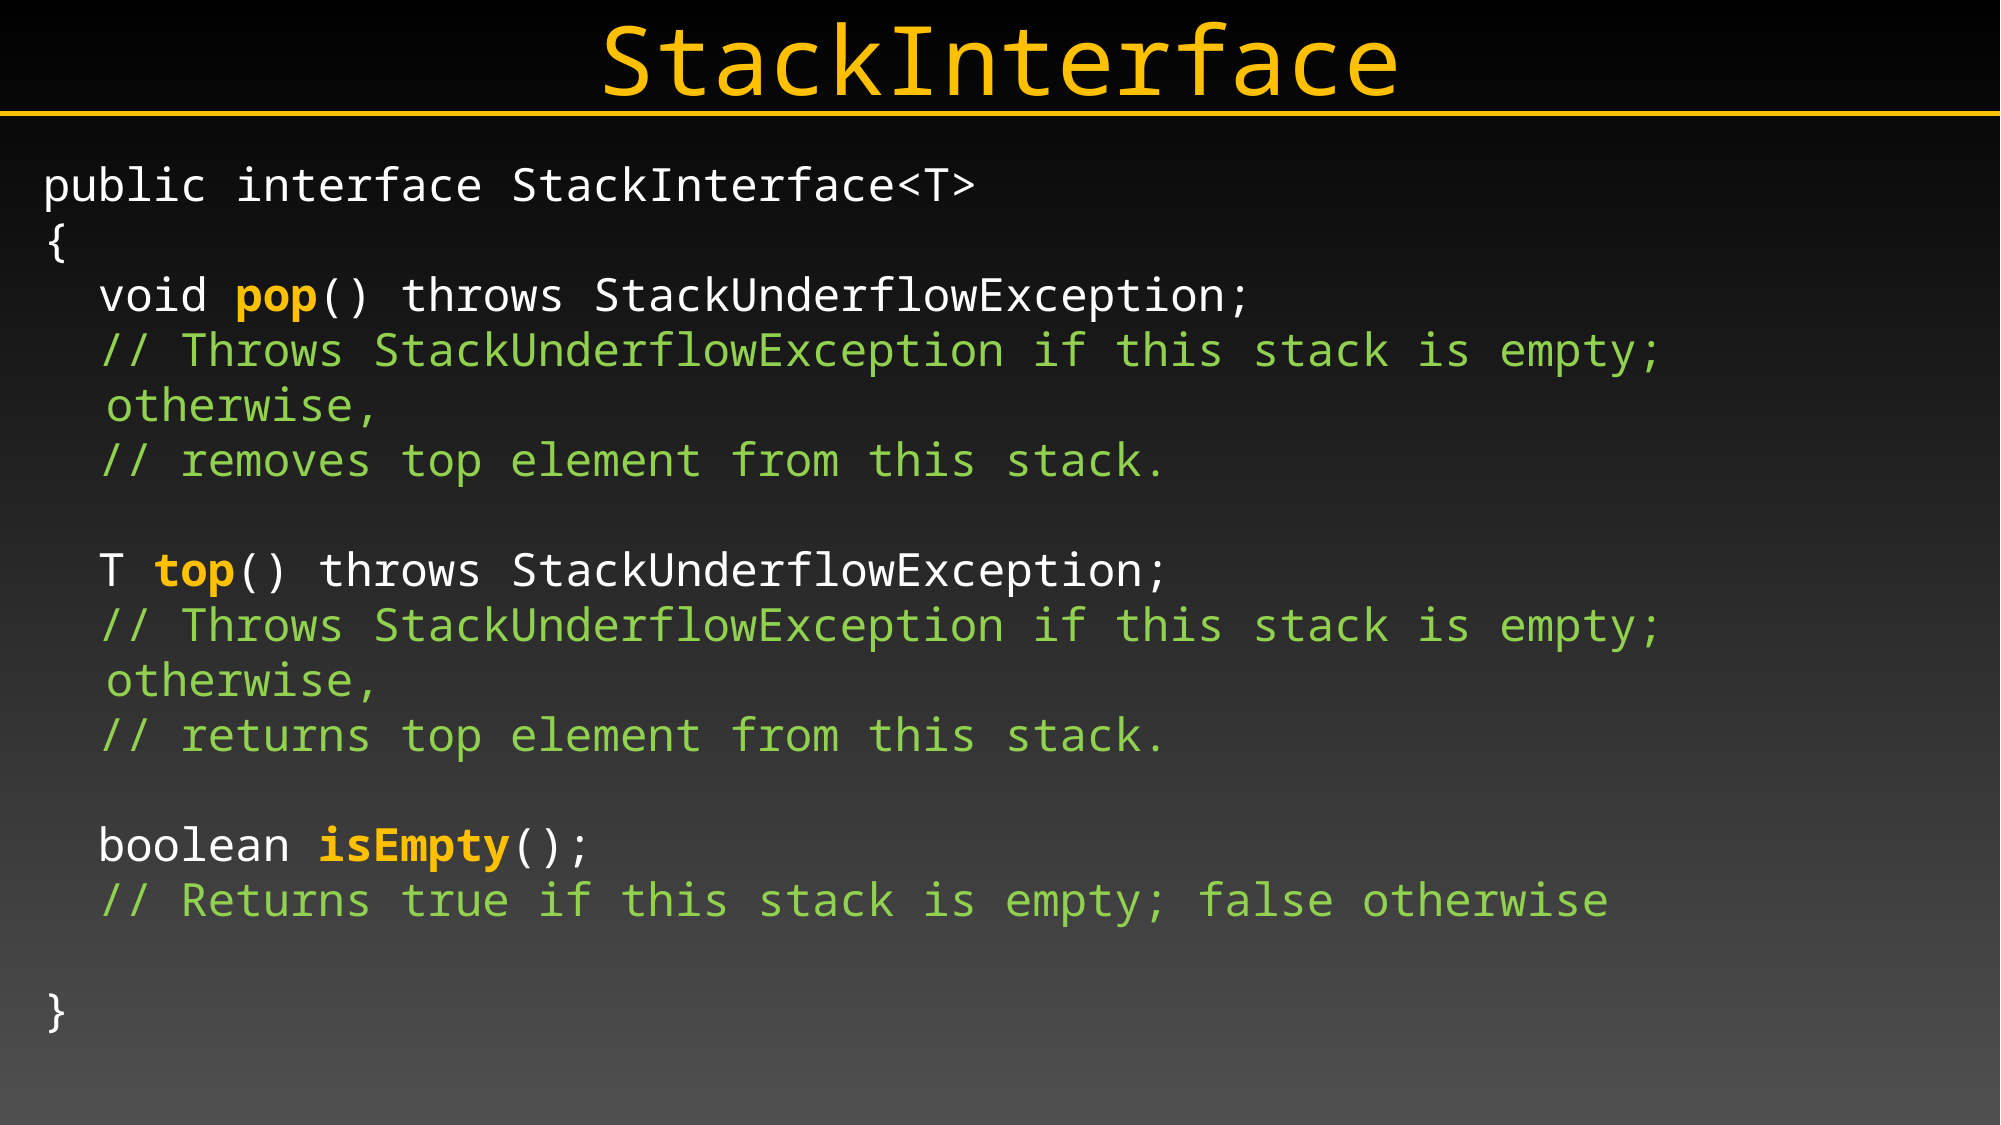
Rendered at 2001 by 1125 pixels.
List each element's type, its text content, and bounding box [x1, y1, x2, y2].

title StackInterface [249, 0, 1751, 116]
list public interface StackInterface<T> { void pop() throws StackUnderflowException; // Throws StackUnderflowException if this stack is empty; otherwise, // removes top element from this stack. T top() throws StackUnderflowException; // Throws StackUnderflowException if this stack is empty; otherwise, // returns top element from this stack. boolean isEmpty(); // Returns true if this stack is empty; false otherwise } [21, 148, 1979, 1092]
